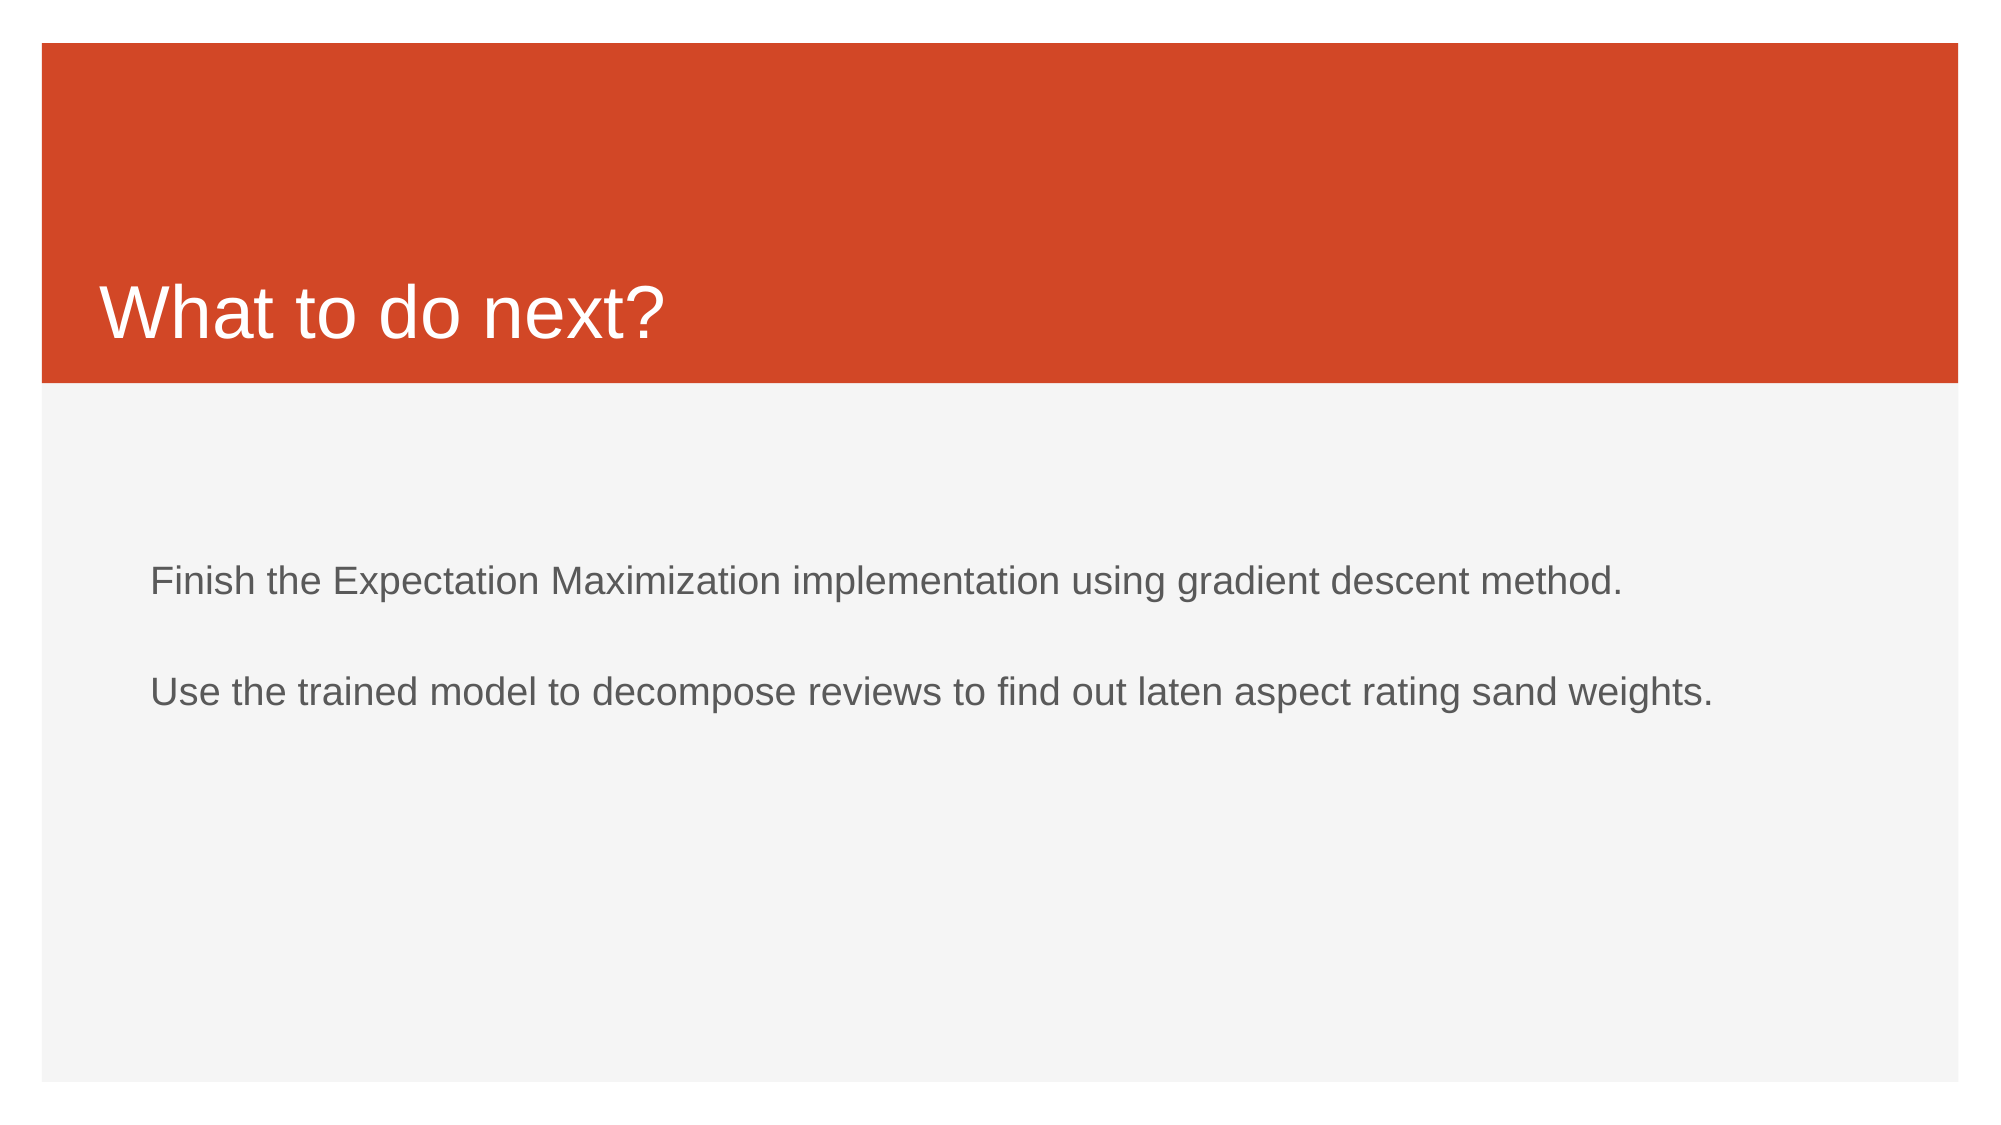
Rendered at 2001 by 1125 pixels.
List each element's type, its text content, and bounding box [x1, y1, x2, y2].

title What to do next? [84, 143, 1810, 362]
text_box Finish the Expectation Maximization implementation using gradient descent method. Use the trained model to decompose reviews to find out laten aspect rating sand weights. [135, 524, 1743, 744]
